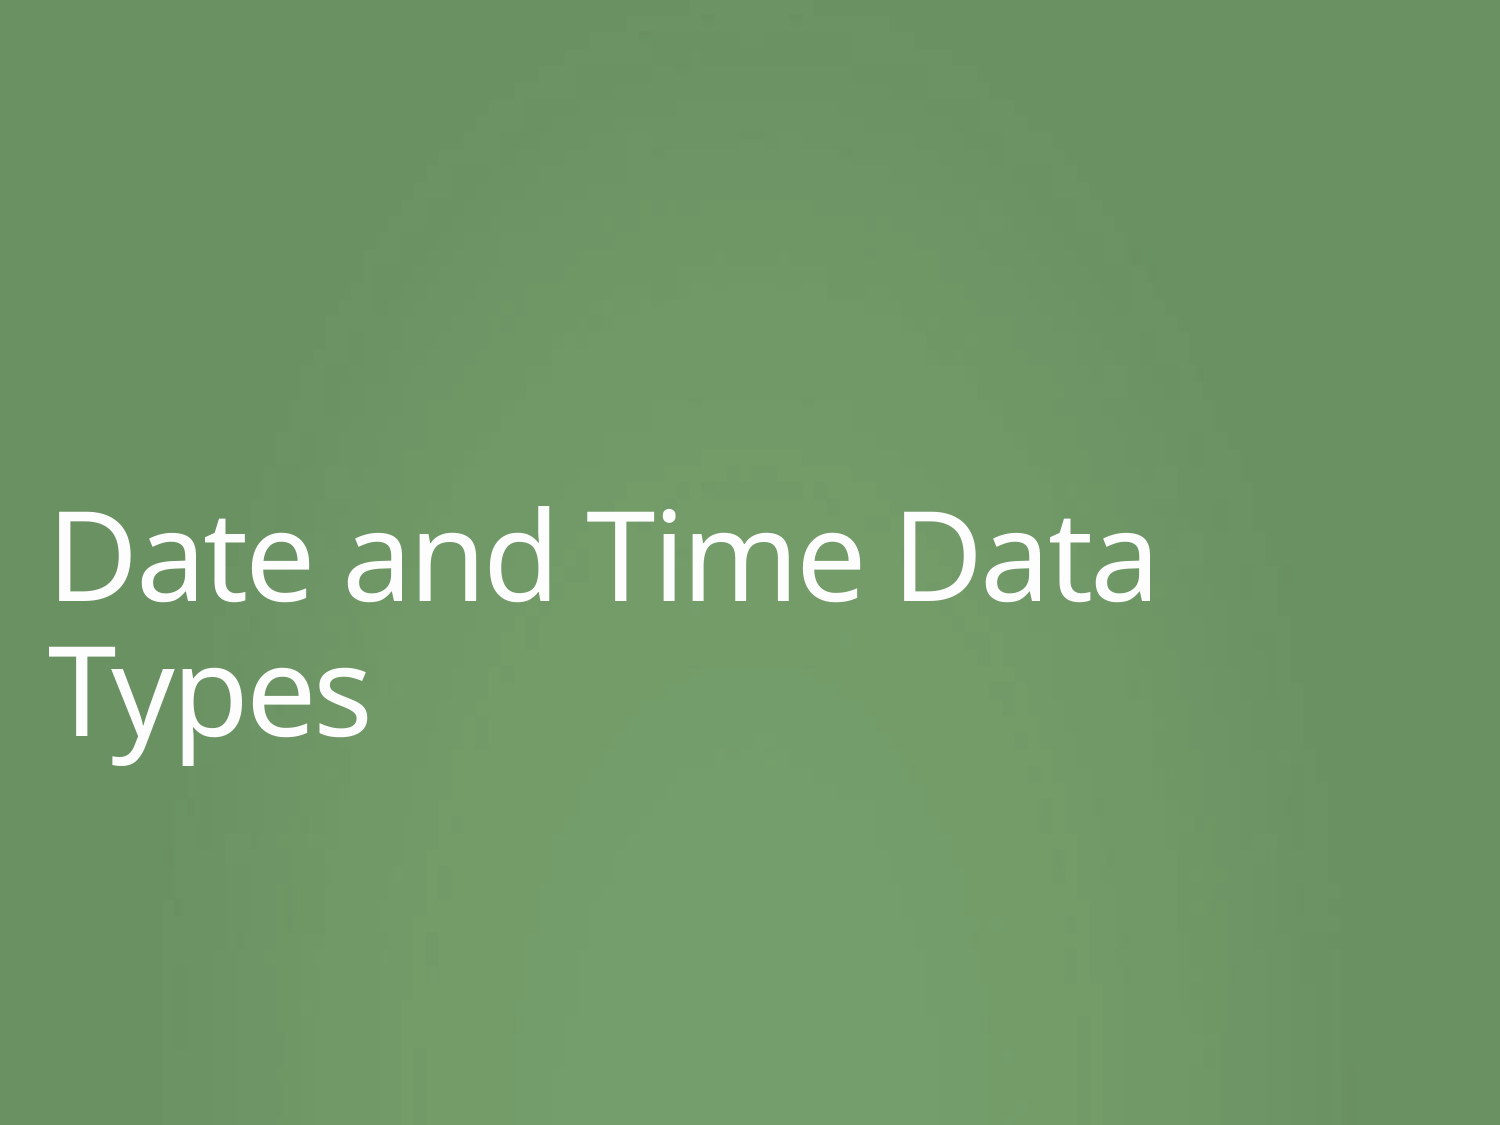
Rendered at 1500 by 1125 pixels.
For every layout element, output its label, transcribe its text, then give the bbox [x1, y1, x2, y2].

text_box Date and Time Data Types [33, 485, 1467, 781]
